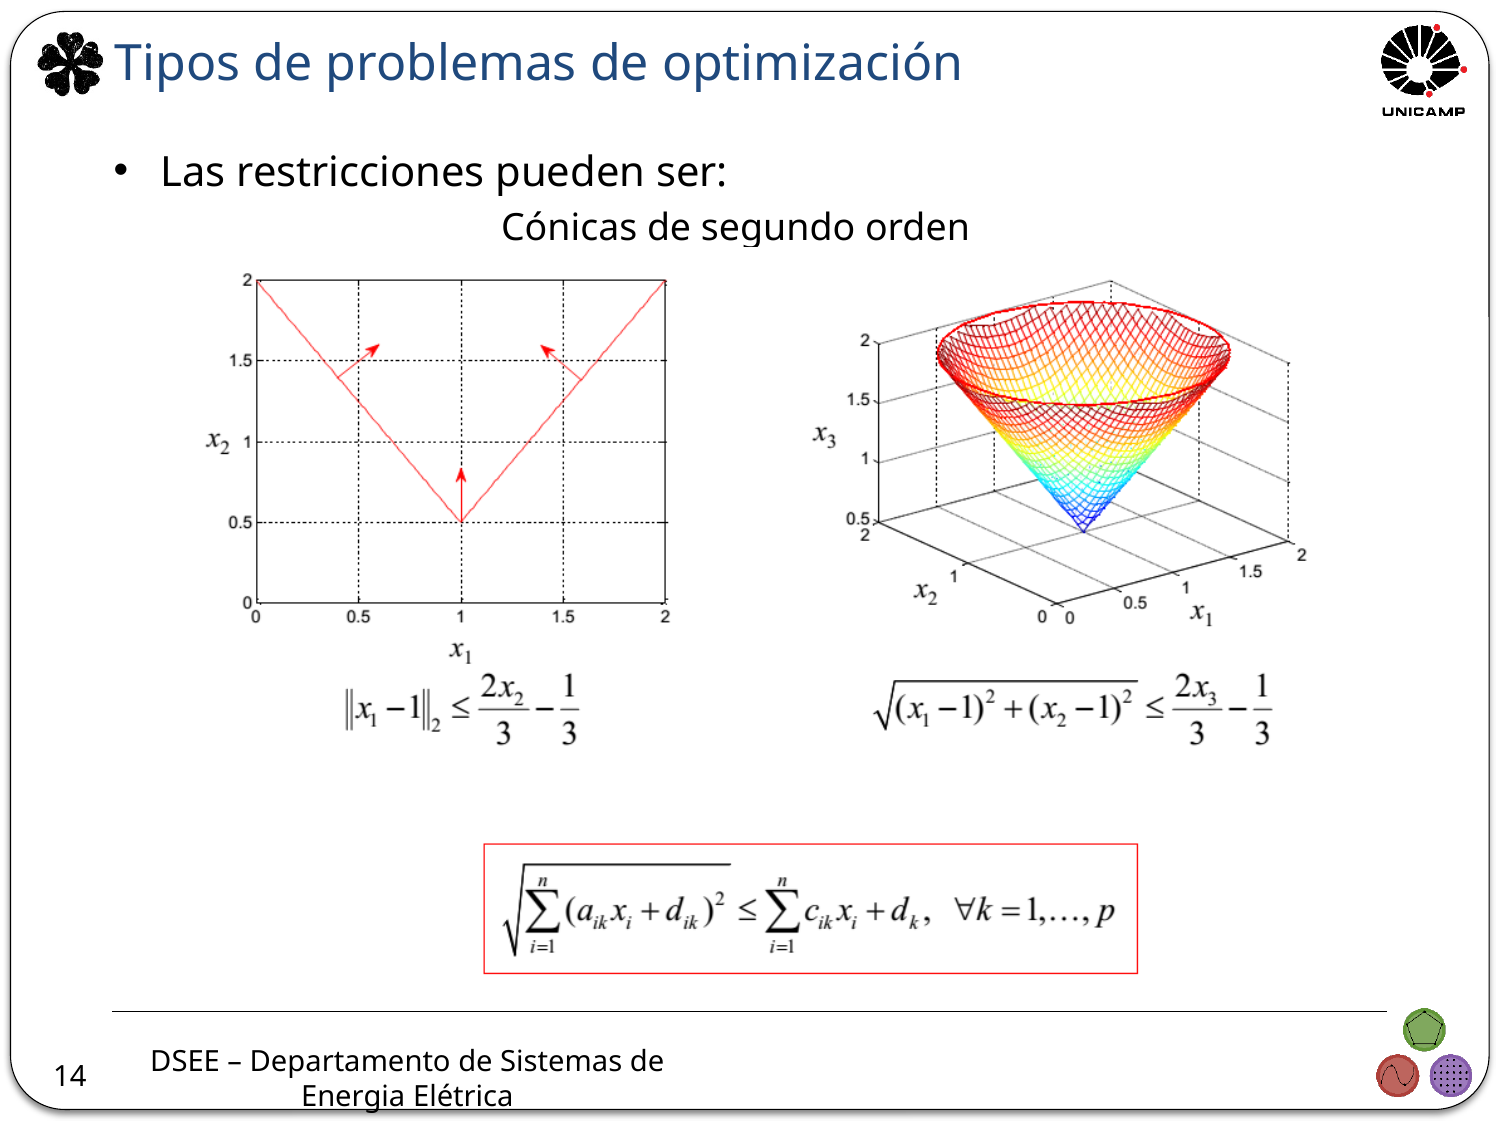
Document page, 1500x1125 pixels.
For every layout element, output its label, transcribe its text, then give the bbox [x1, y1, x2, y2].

picture [1381, 106, 1467, 116]
text_box Las restricciones pueden ser: [98, 137, 1412, 202]
text_box Cónicas de segundo orden [486, 202, 986, 245]
picture [1381, 24, 1467, 30]
picture [147, 246, 1353, 988]
text_box Tipos de problemas de optimización [100, 30, 1500, 106]
slide_number 14 [41, 1048, 99, 1106]
picture [12, 17, 110, 112]
picture [1376, 1008, 1472, 1097]
